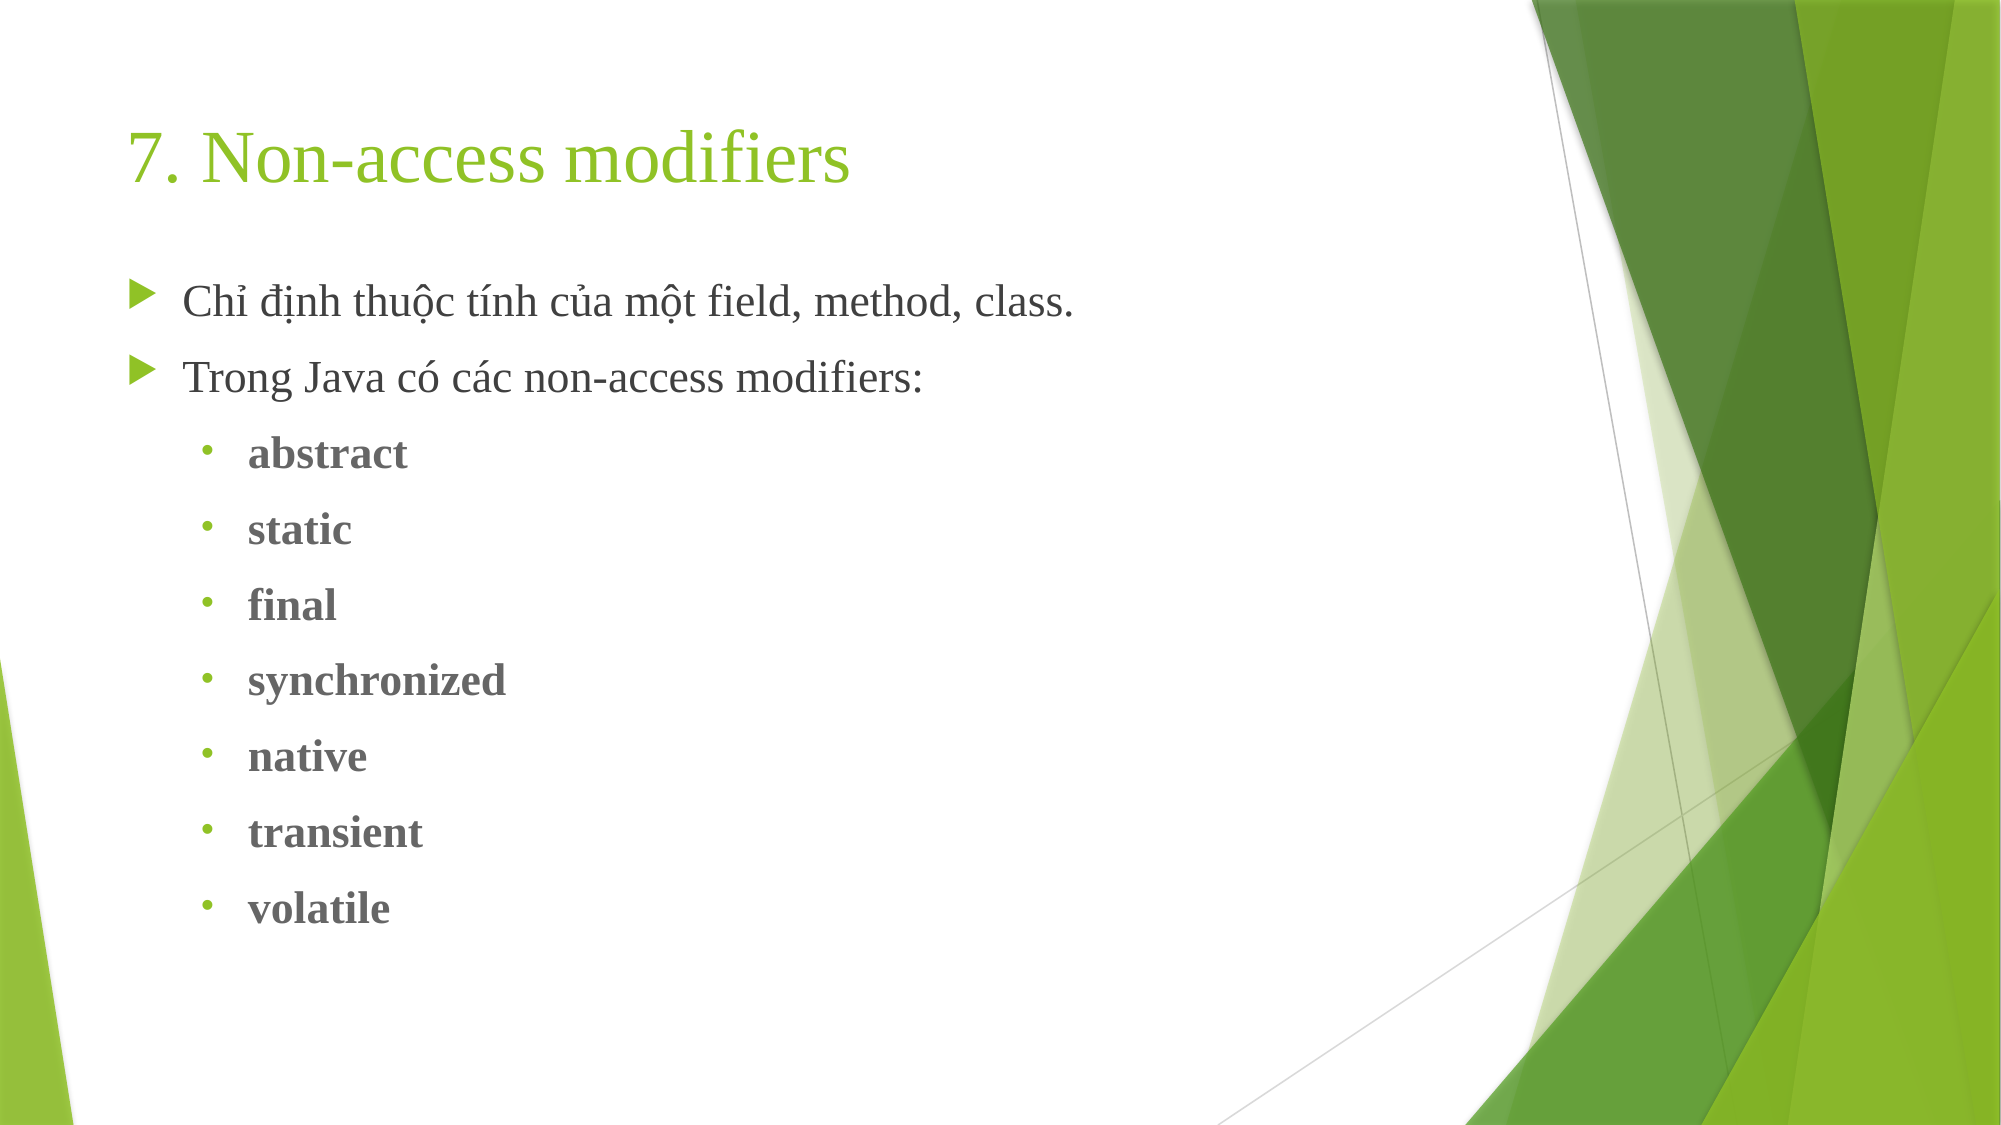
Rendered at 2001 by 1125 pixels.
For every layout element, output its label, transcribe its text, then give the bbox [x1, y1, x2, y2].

title 7. Non-access modifiers [111, 99, 1522, 263]
list Chỉ định thuộc tính của một field, method, class. Trong Java có các non-access modifiers: abstract static final synchronized native transient volatile [111, 263, 1522, 1025]
